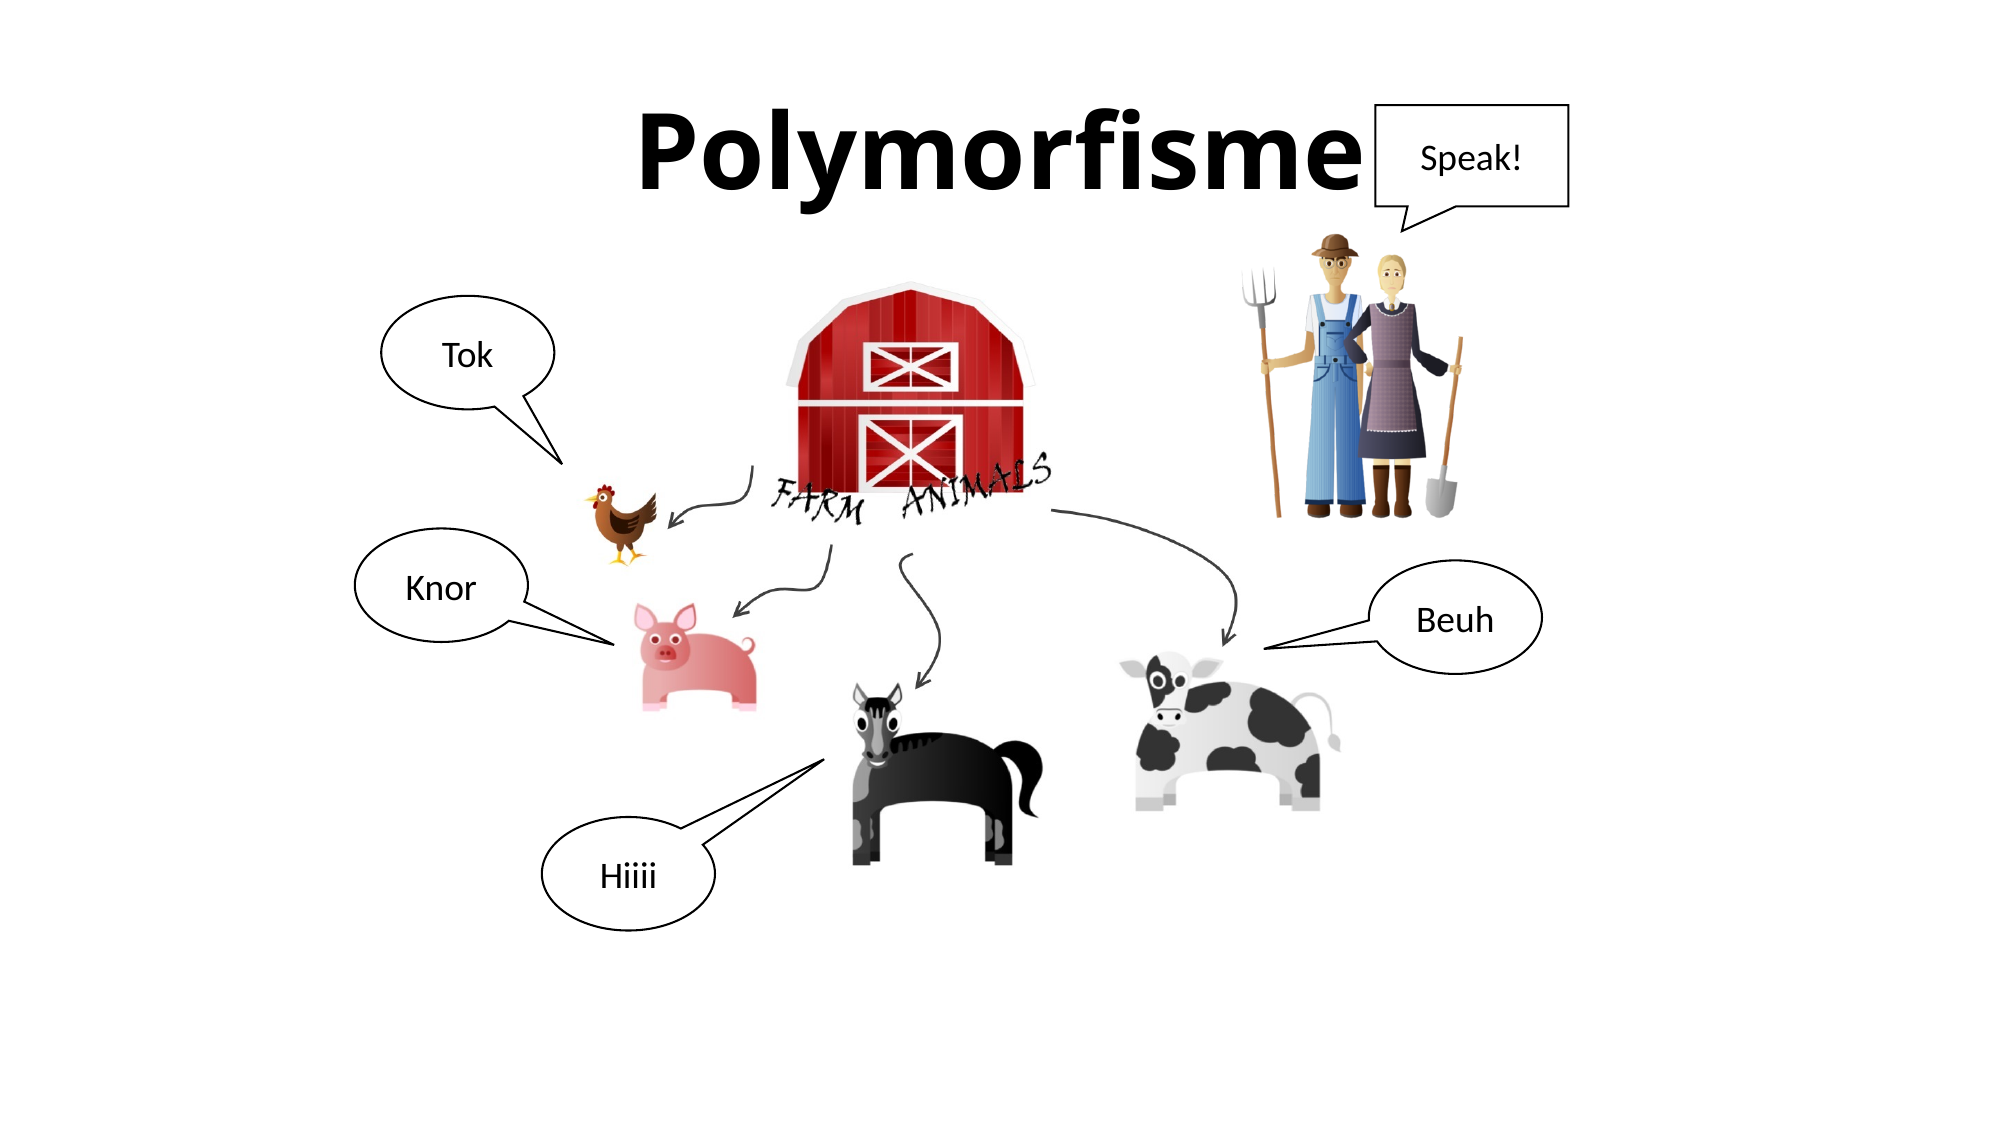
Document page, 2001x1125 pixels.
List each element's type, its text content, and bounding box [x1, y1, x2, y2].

title Polymorfisme [137, 90, 1863, 221]
text_box Knor [353, 527, 554, 644]
picture [1229, 220, 1472, 529]
text_box Tok [380, 294, 554, 459]
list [554, 221, 1446, 1014]
text_box Speak! [1374, 104, 1570, 220]
text_box Beuh [1446, 559, 1544, 675]
text_box Hiiii [540, 843, 554, 905]
